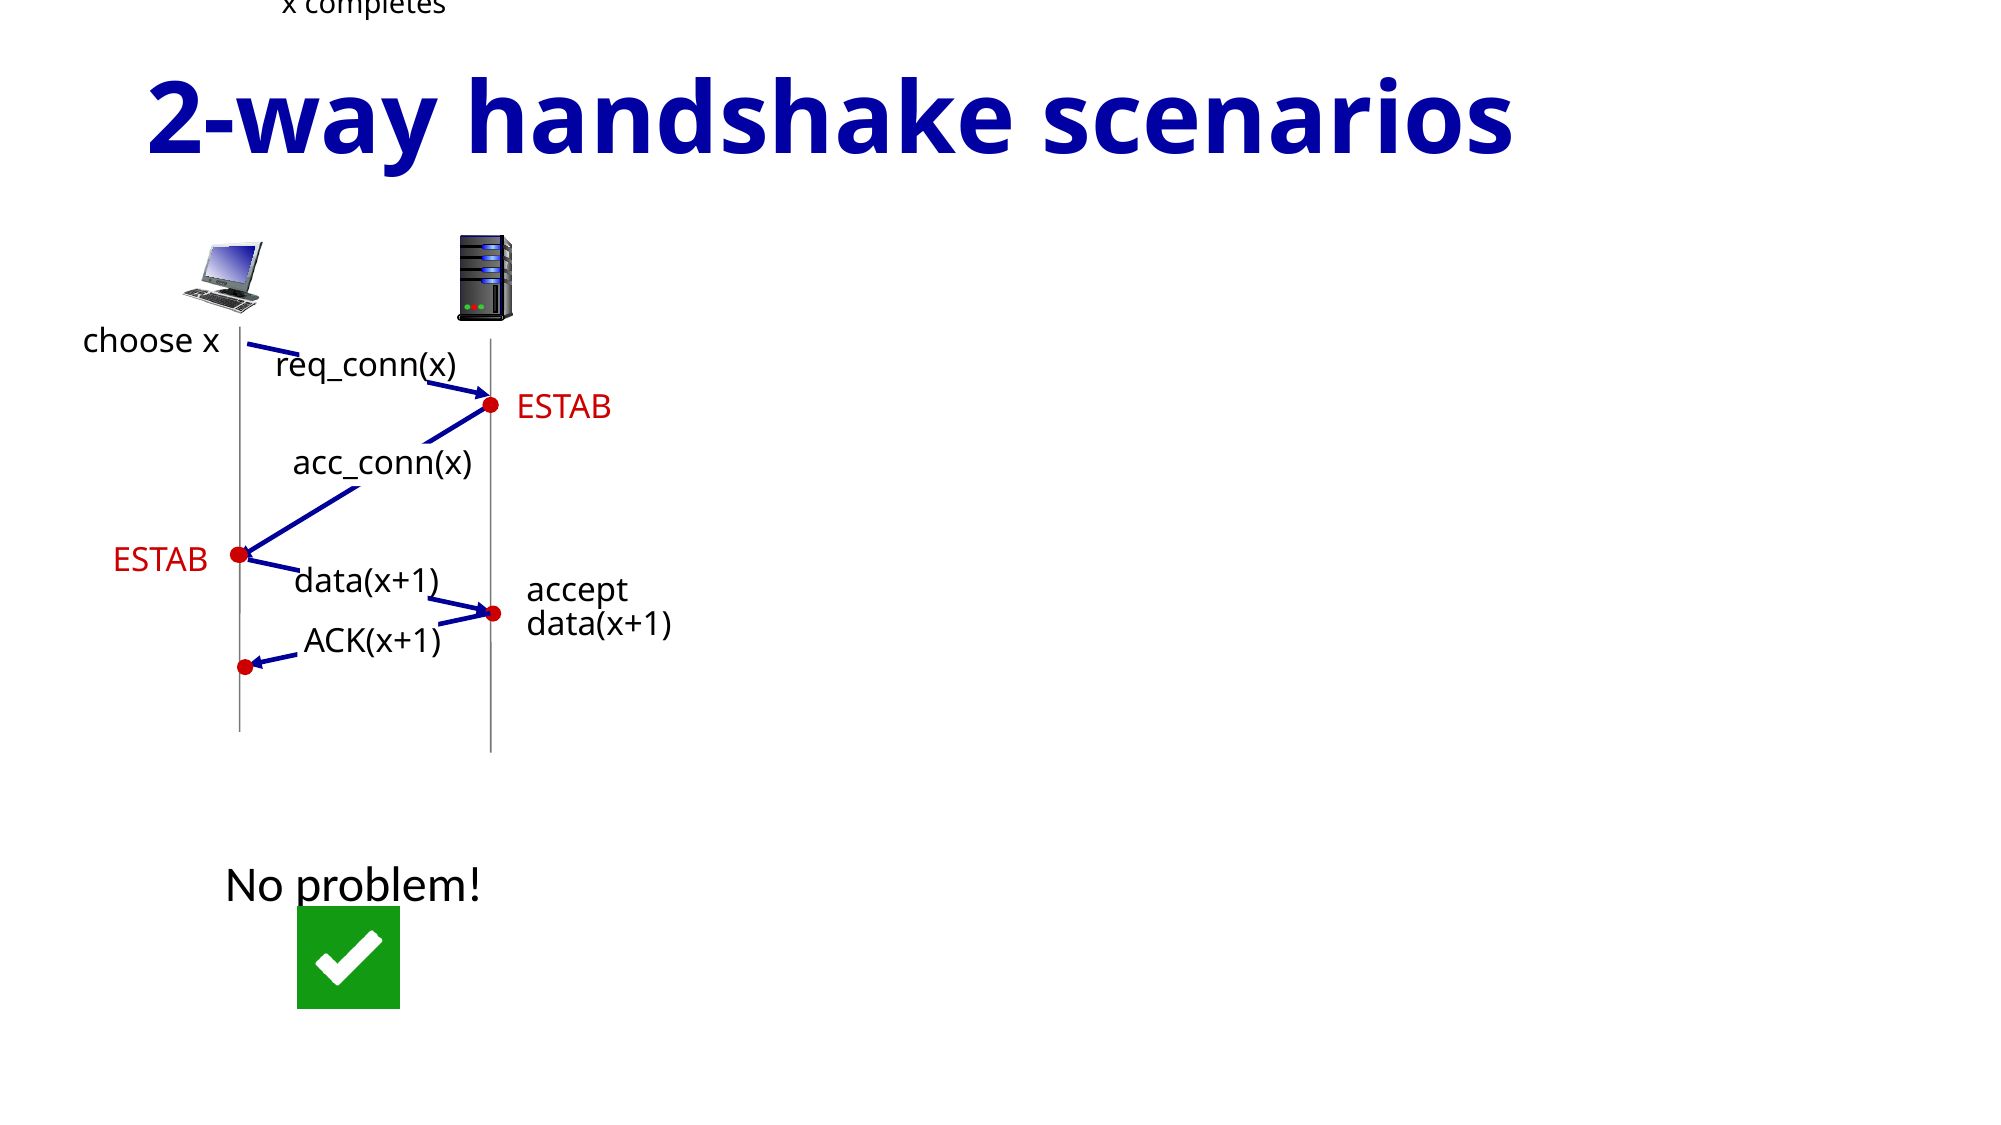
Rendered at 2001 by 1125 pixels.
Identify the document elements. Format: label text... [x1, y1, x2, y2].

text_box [71, 0, 704, 753]
title 2-way handshake scenarios [704, 47, 2000, 195]
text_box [208, 844, 500, 1009]
